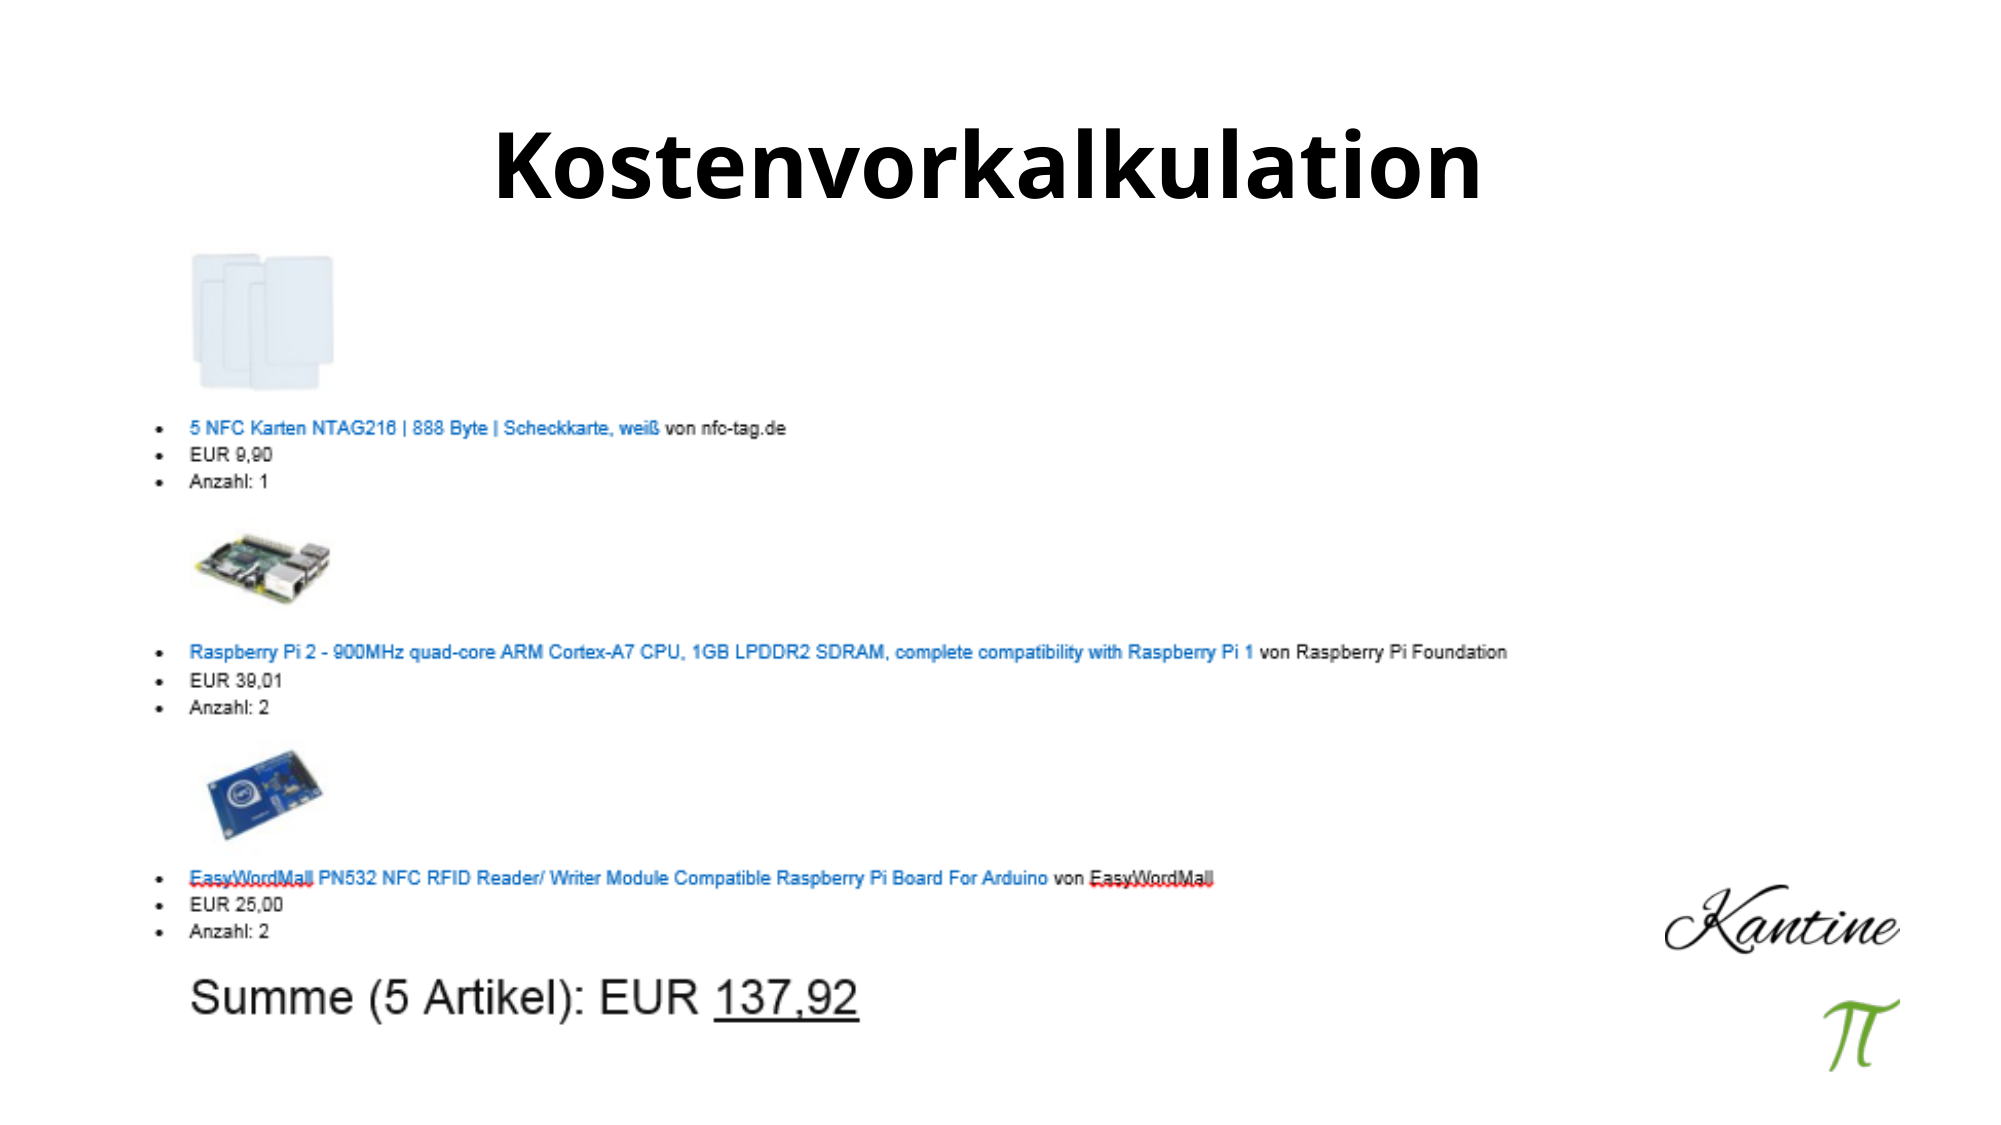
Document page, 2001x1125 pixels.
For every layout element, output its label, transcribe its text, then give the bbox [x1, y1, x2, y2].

picture [1665, 860, 1900, 1095]
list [137, 238, 1530, 1029]
title Kostenvorkalkulation [137, 59, 1863, 278]
